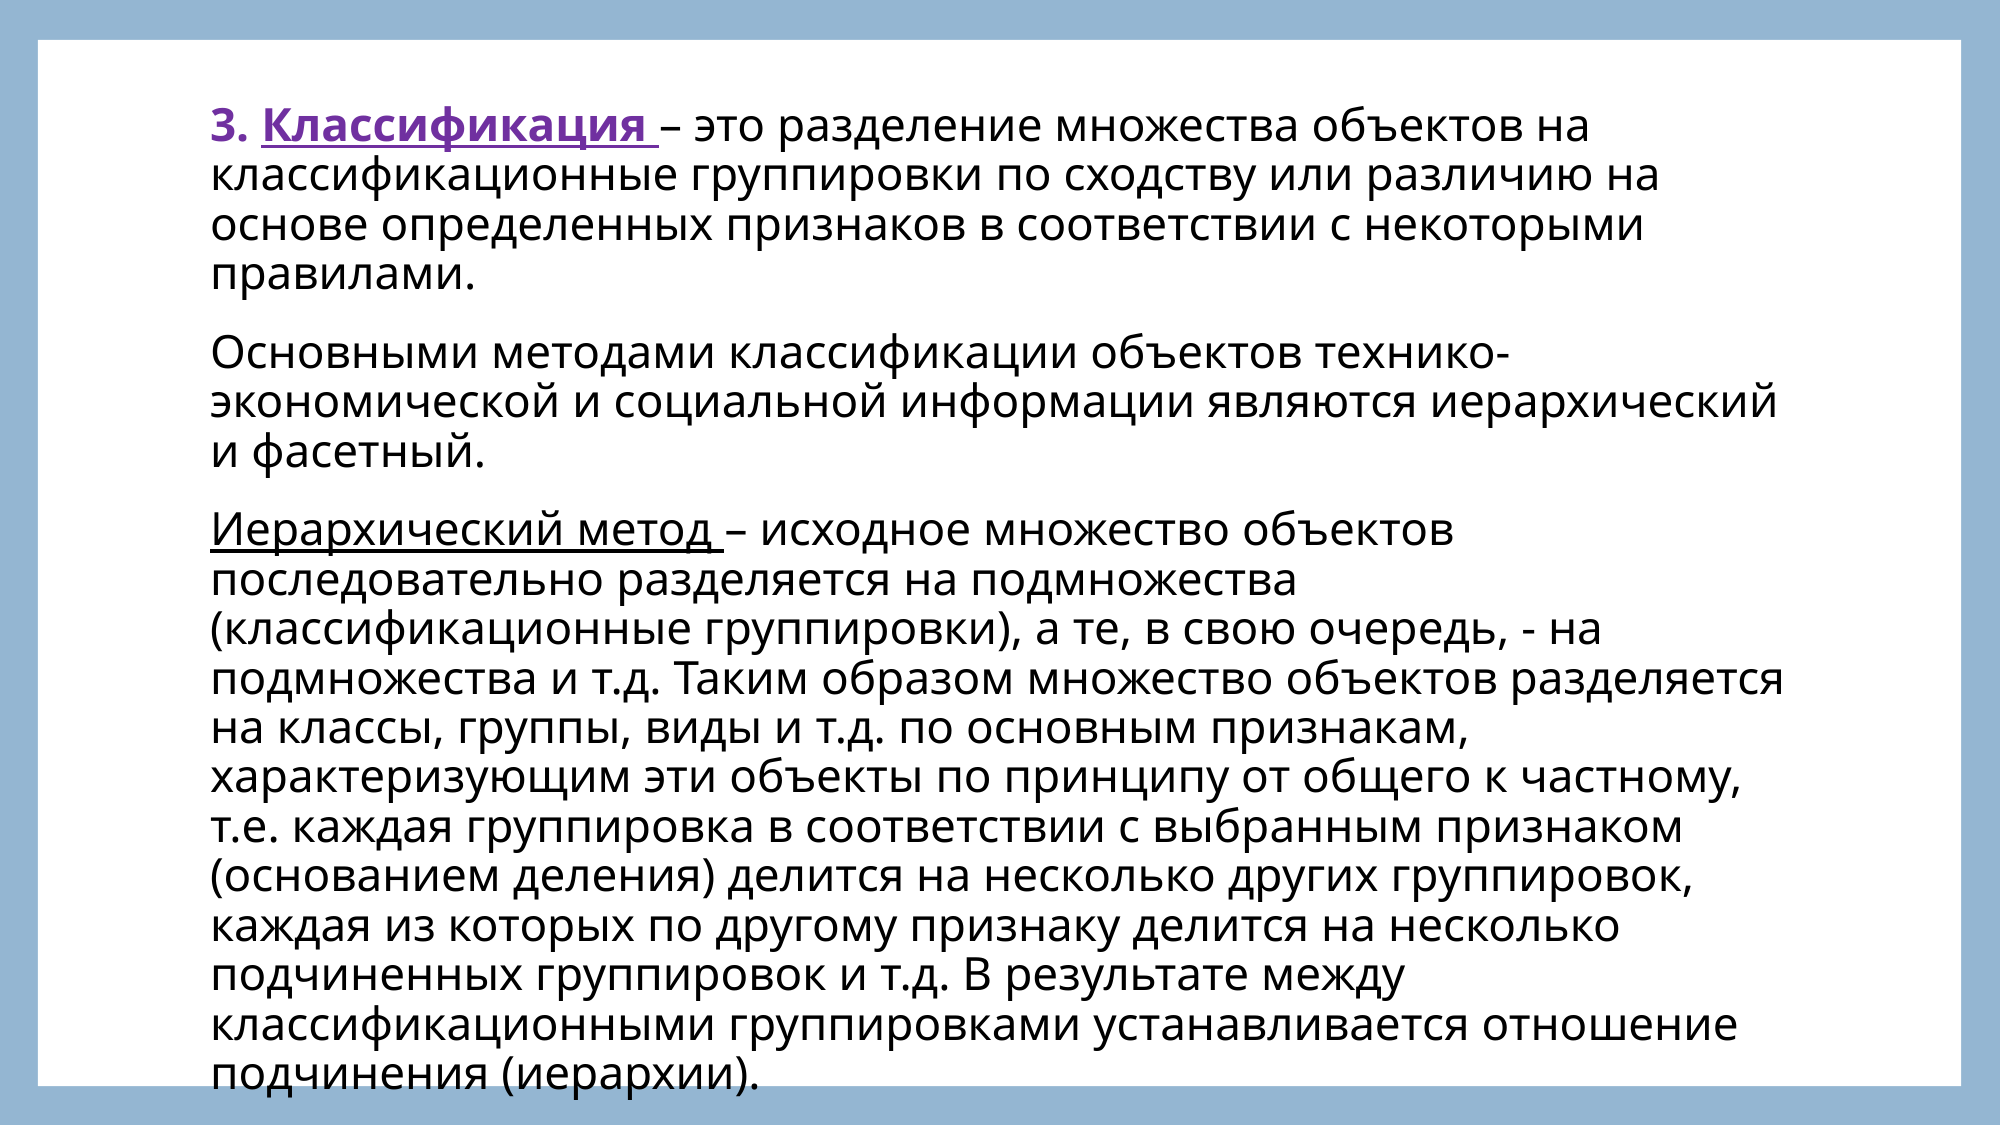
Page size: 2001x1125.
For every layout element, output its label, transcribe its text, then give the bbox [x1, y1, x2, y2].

list 3. Классификация – это разделение множества объектов на классификационные группировки по сходству или различию на основе определенных признаков в соответствии с некоторыми правилами. Основными методами классификации объектов технико-экономической и социальной информации являются иерархический и фасетный. Иерархический метод – исходное множество объектов последовательно разделяется на подмножества (классификационные группировки), а те, в свою очередь, - на подмножества и т.д. Таким образом множество объектов разделяется на классы, группы, виды и т.д. по основным признакам, характеризующим эти объекты по принципу от общего к частному, т.е. каждая группировка в соответствии с выбранным признаком (основанием деления) делится на несколько других группировок, каждая из которых по другому признаку делится на несколько подчиненных группировок и т.д. В результате между классификационными группировками устанавливается отношение подчинения (иерархии). [187, 94, 1808, 1000]
